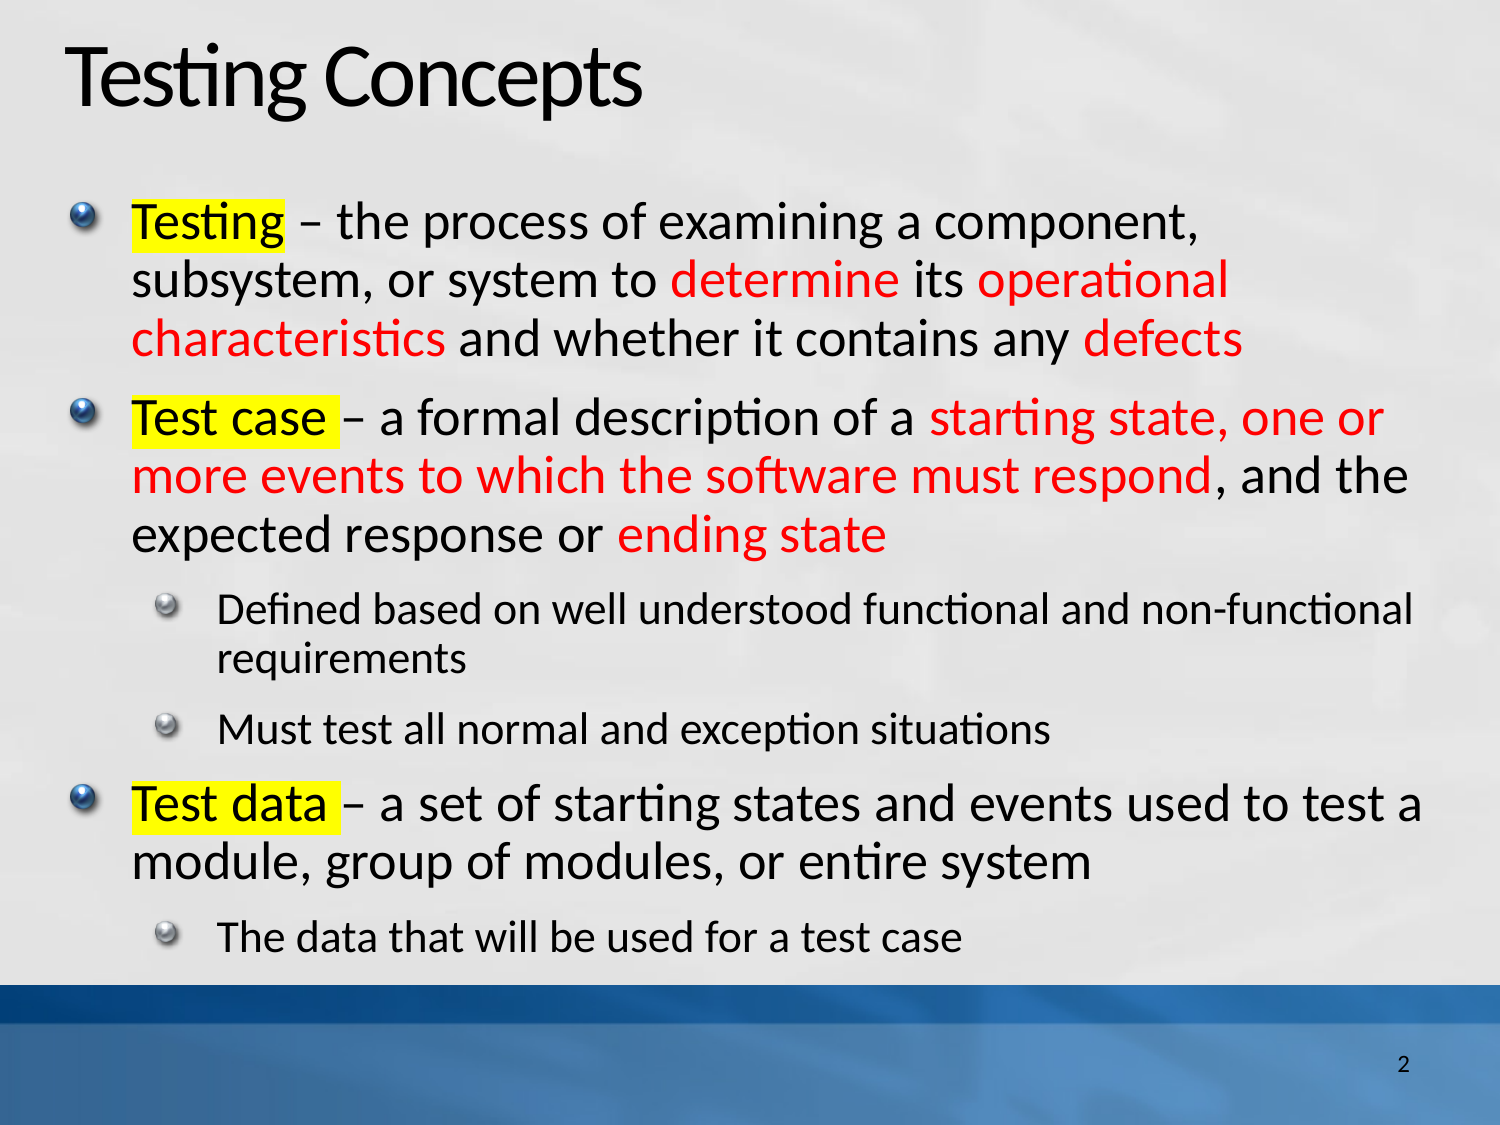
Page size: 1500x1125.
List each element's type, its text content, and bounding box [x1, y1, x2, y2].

picture [0, 0, 1500, 1125]
slide_number 2 [1237, 1025, 1425, 1100]
text_box Testing – the process of examining a component, subsystem, or system to determine its operational characteristics and whether it contains any defects Test case – a formal description of a starting state, one or more events to which the software must respond, and the expected response or ending state Defined based on well understood functional and non-functional requirements Must test all normal and exception situations Test data – a set of starting states and events used to test a module, group of modules, or entire system The data that will be used for a test case [51, 185, 1465, 960]
text_box Testing Concepts [49, 20, 1313, 121]
